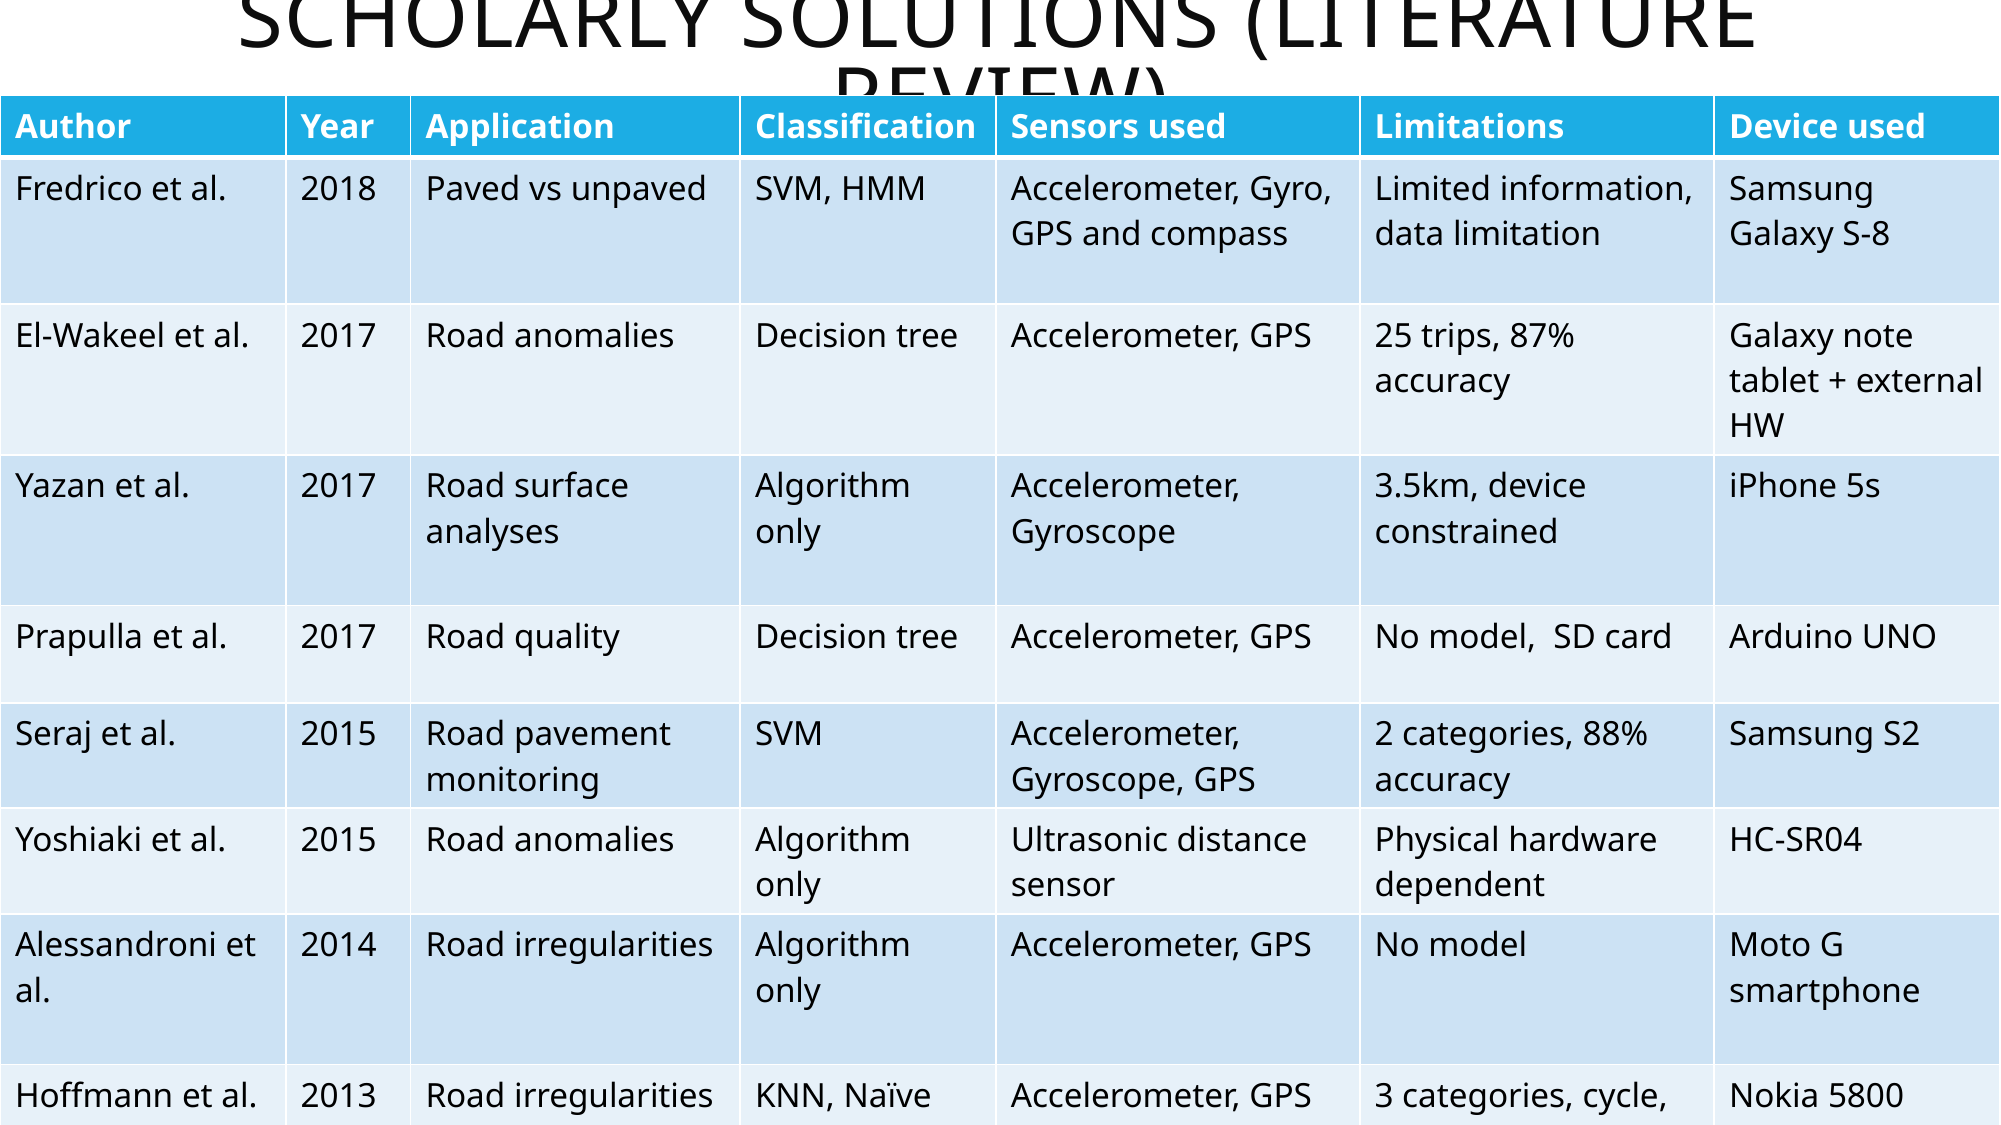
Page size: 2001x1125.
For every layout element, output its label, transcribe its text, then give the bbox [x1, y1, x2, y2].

table_header Year [287, 96, 410, 155]
table_cell Ultrasonic distance sensor [997, 809, 1359, 913]
table_cell Prapulla et al. [1, 606, 285, 702]
table_cell Road anomalies [411, 305, 739, 454]
table_cell Accelerometer, GPS [997, 915, 1359, 1064]
table_cell 2015 [287, 809, 410, 913]
table_cell Accelerometer, GPS [997, 1065, 1359, 1125]
table_header Limitations [1361, 96, 1713, 155]
table_header Classification [741, 96, 995, 155]
table_cell 2013 [287, 1065, 410, 1125]
table_cell 2017 [287, 305, 410, 454]
table_header Application [411, 96, 739, 155]
table_cell Arduino UNO [1715, 606, 1999, 702]
table_cell Algorithm only [741, 456, 995, 605]
table_cell Nokia 5800 [1715, 1065, 1999, 1125]
table_cell Road pavement monitoring [411, 704, 739, 807]
table_cell No model, SD card [1361, 606, 1713, 702]
table_header Author [1, 96, 285, 155]
table_cell Moto G smartphone [1715, 915, 1999, 1064]
table_cell Accelerometer, Gyroscope [997, 456, 1359, 605]
table_cell Hoffmann et al. [1, 1065, 285, 1125]
table_cell Samsung S2 [1715, 704, 1999, 807]
table_cell 3 categories, cycle, OS constraints [1361, 1065, 1713, 1125]
table_cell Road anomalies [411, 809, 739, 913]
table_cell KNN, Naïve Bayesian [741, 1065, 995, 1125]
table_cell Algorithm only [741, 809, 995, 913]
table_cell Galaxy note tablet + external HW [1715, 305, 1999, 454]
table_cell Decision tree [741, 606, 995, 702]
table_cell Accelerometer, GPS [997, 606, 1359, 702]
table_cell Limited information, data limitation [1361, 160, 1713, 303]
table_cell Decision tree [741, 305, 995, 454]
table_cell Yoshiaki et al. [1, 809, 285, 913]
table_cell 2017 [287, 456, 410, 605]
table_cell Road irregularities [411, 1065, 739, 1125]
table_cell SVM, HMM [741, 160, 995, 303]
table_cell 2017 [287, 606, 410, 702]
table_cell Physical hardware dependent [1361, 809, 1713, 913]
table_cell Fredrico et al. [1, 160, 285, 303]
slide_number 6 [1777, 1061, 1938, 1107]
table_cell Yazan et al. [1, 456, 285, 605]
table_cell Alessandroni et al. [1, 915, 285, 1064]
table_header Device used [1715, 96, 1999, 155]
table_header Sensors used [997, 96, 1359, 155]
table_cell 3.5km, device constrained [1361, 456, 1713, 605]
table_cell HC-SR04 [1715, 809, 1999, 913]
table_cell 2 categories, 88% accuracy [1361, 704, 1713, 807]
table_cell Road surface analyses [411, 456, 739, 605]
table_cell Seraj et al. [1, 704, 285, 807]
table_cell Accelerometer, Gyroscope, GPS [997, 704, 1359, 807]
table_cell iPhone 5s [1715, 456, 1999, 605]
table_cell Accelerometer, GPS [997, 305, 1359, 454]
table_cell Accelerometer, Gyro, GPS and compass [997, 160, 1359, 303]
table_cell Road irregularities [411, 915, 739, 1064]
table_cell 25 trips, 87% accuracy [1361, 305, 1713, 454]
table_cell SVM [741, 704, 995, 807]
table_cell No model [1361, 915, 1713, 1064]
table_cell 2014 [287, 915, 410, 1064]
table_cell Road quality [411, 606, 739, 702]
table_cell Algorithm only [741, 915, 995, 1064]
table_cell El-Wakeel et al. [1, 305, 285, 454]
table_cell Paved vs unpaved [411, 160, 739, 303]
table_cell 2018 [287, 160, 410, 303]
title Scholarly solutions (Literature review) [202, 0, 1798, 95]
table_cell Samsung Galaxy S-8 [1715, 160, 1999, 303]
table_cell 2015 [287, 704, 410, 807]
